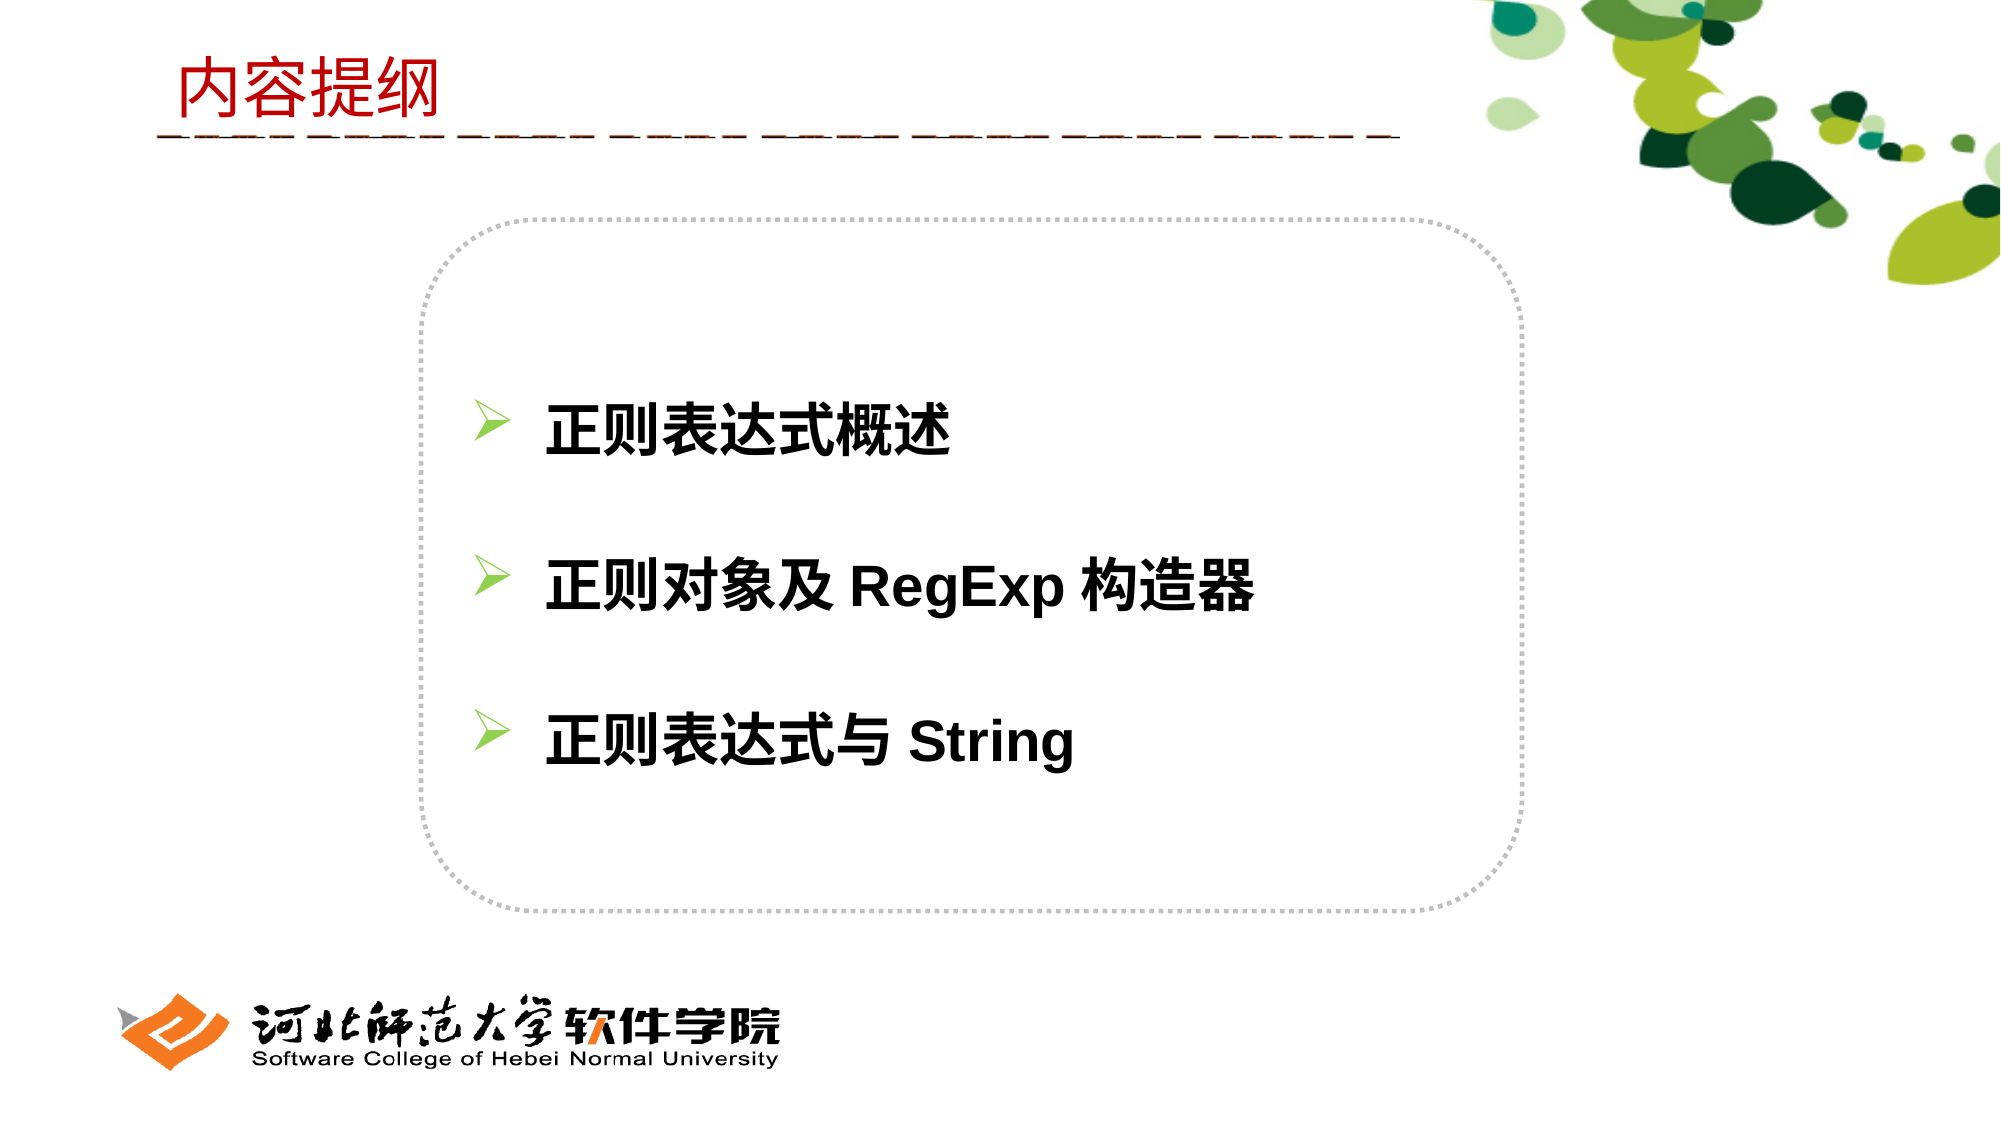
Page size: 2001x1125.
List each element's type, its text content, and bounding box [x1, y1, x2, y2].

text_box 正则表达式概述 正则对象及RegExp构造器 正则表达式与String [421, 219, 1523, 912]
text_box 内容提纲 [160, 38, 1505, 120]
picture [0, 0, 2001, 1125]
